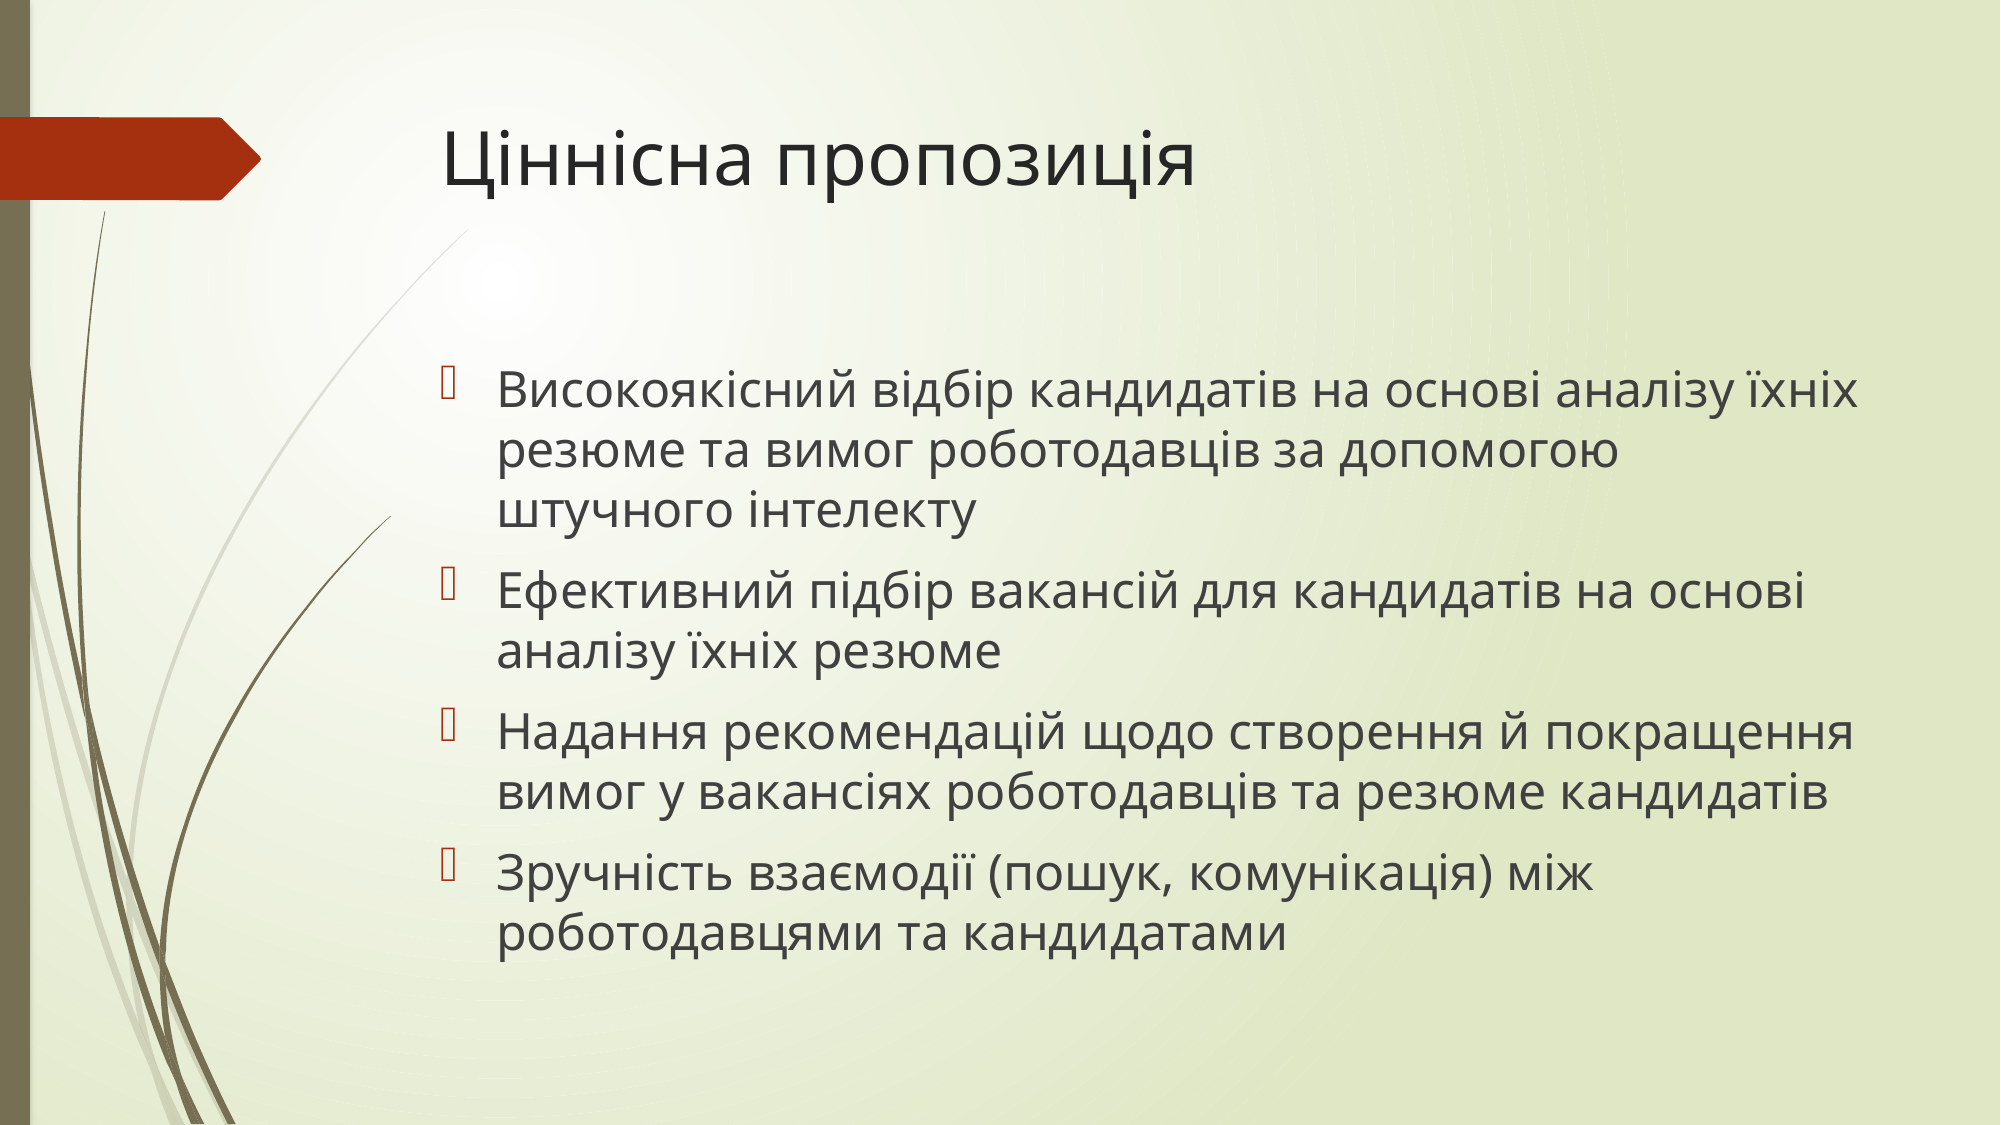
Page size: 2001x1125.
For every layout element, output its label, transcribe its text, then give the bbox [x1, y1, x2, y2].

title Ціннісна пропозиція [425, 102, 1888, 313]
list Високоякісний відбір кандидатів на основі аналізу їхніх резюме та вимог роботодавців за допомогою штучного інтелекту Ефективний підбір вакансій для кандидатів на основі аналізу їхніх резюме Надання рекомендацій щодо створення й покращення вимог у вакансіях роботодавців та резюме кандидатів Зручність взаємодії (пошук, комунікація) між роботодавцями та кандидатами [424, 350, 1888, 970]
